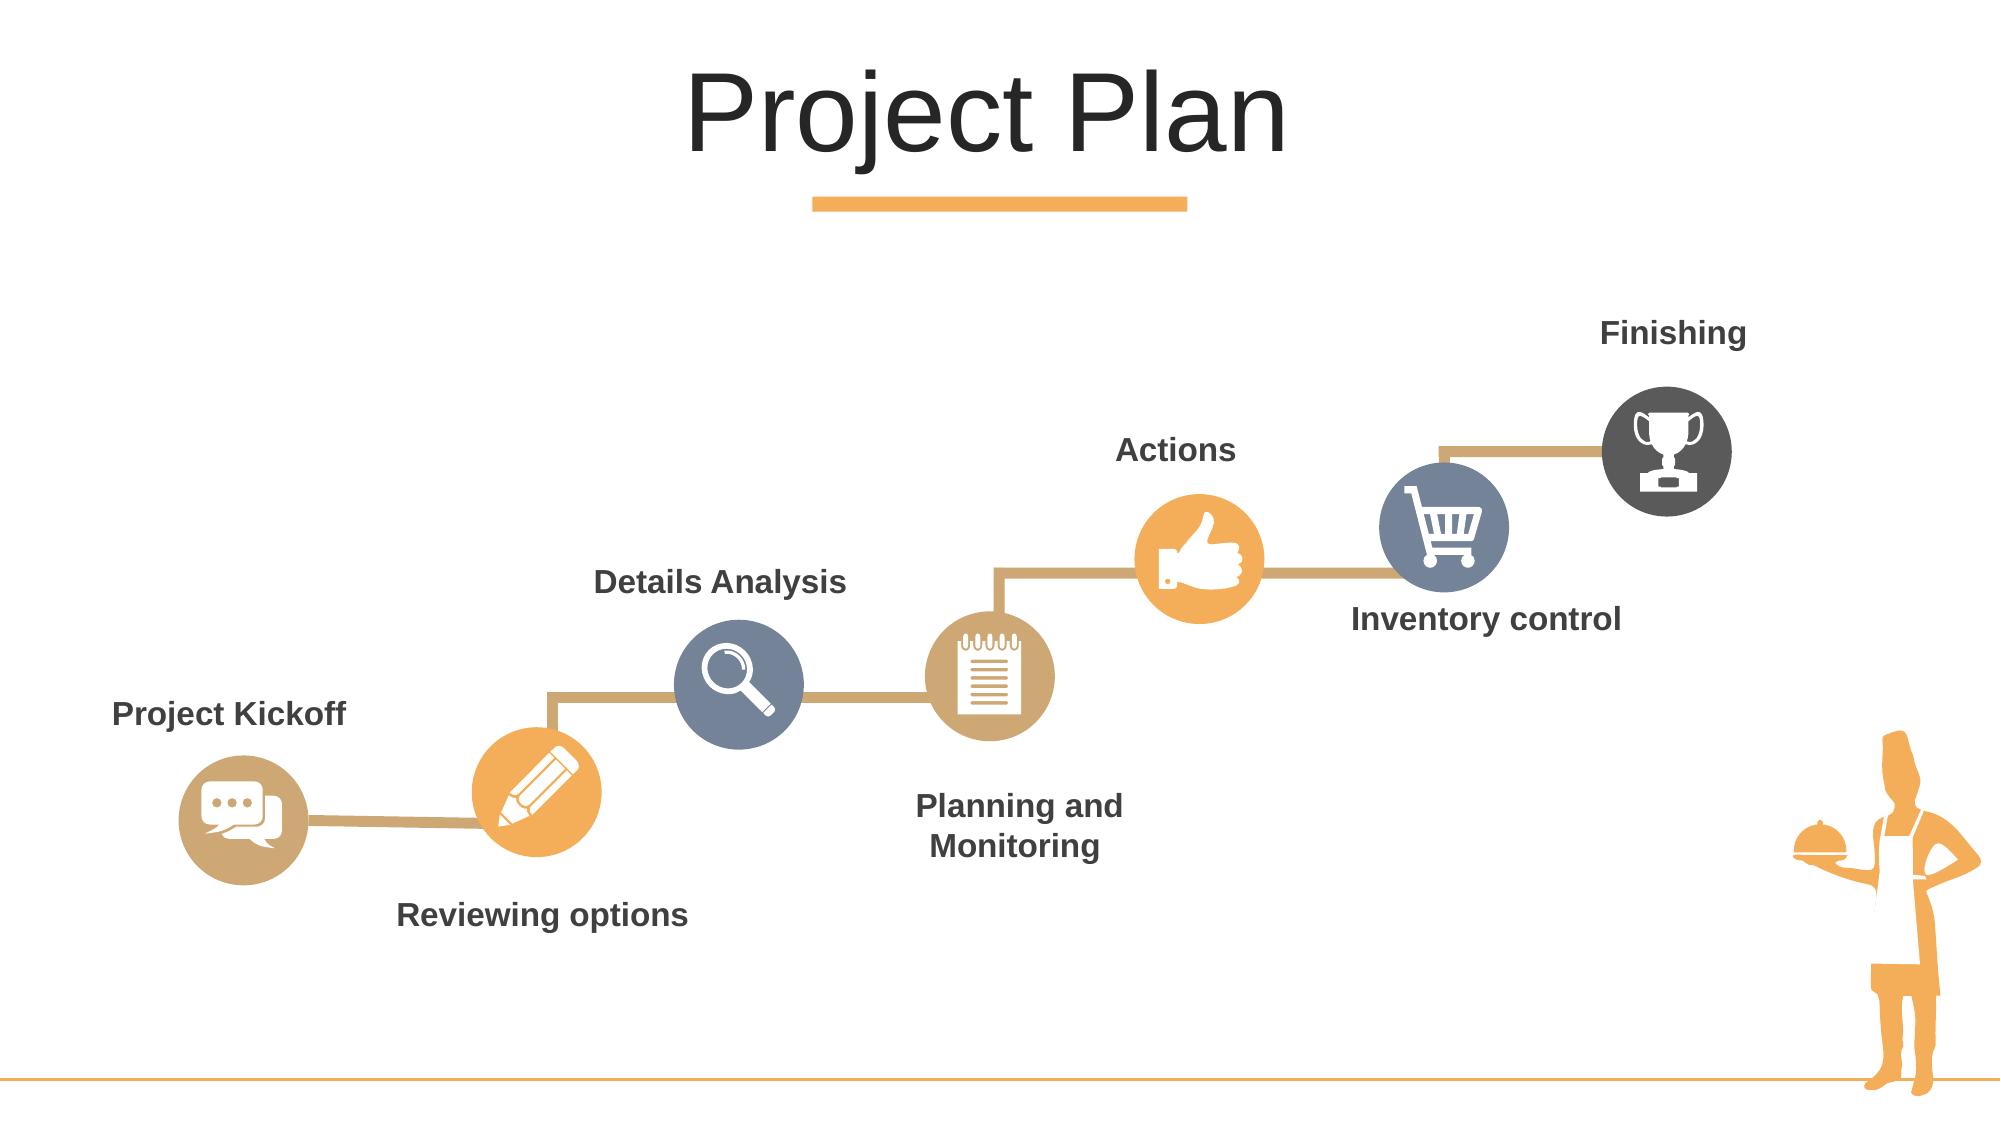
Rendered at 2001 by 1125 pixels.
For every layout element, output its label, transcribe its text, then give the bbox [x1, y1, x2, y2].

list Project Plan [53, 55, 1952, 175]
text_box [177, 754, 310, 887]
text_box [1632, 410, 1705, 493]
text_box Project Kickoff [41, 684, 308, 739]
text_box Actions [993, 421, 1368, 451]
text_box [1600, 385, 1733, 518]
text_box [479, 825, 594, 859]
text_box Finishing [1491, 303, 1866, 359]
text_box Planning and Monitoring [832, 825, 1207, 871]
text_box Inventory control [1602, 589, 1679, 645]
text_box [308, 451, 1602, 825]
text_box Reviewing options [365, 885, 740, 941]
text_box [200, 780, 284, 850]
